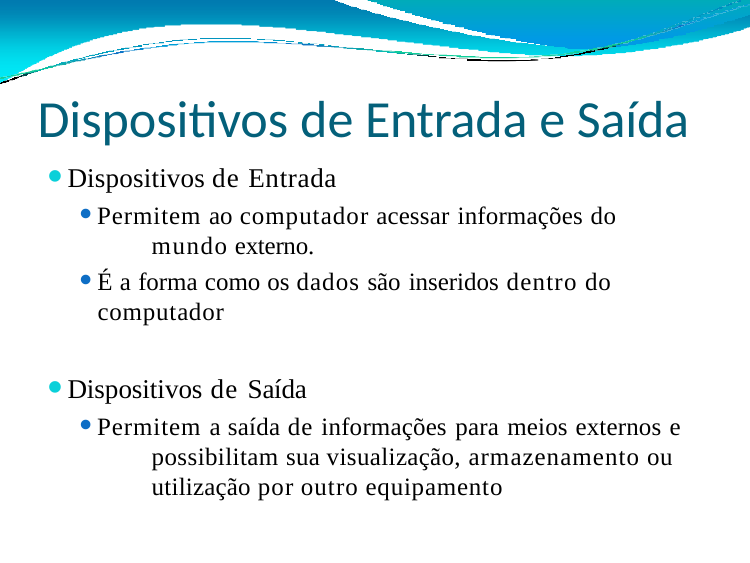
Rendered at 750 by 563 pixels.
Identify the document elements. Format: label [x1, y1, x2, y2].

text_box [0, 0, 750, 563]
